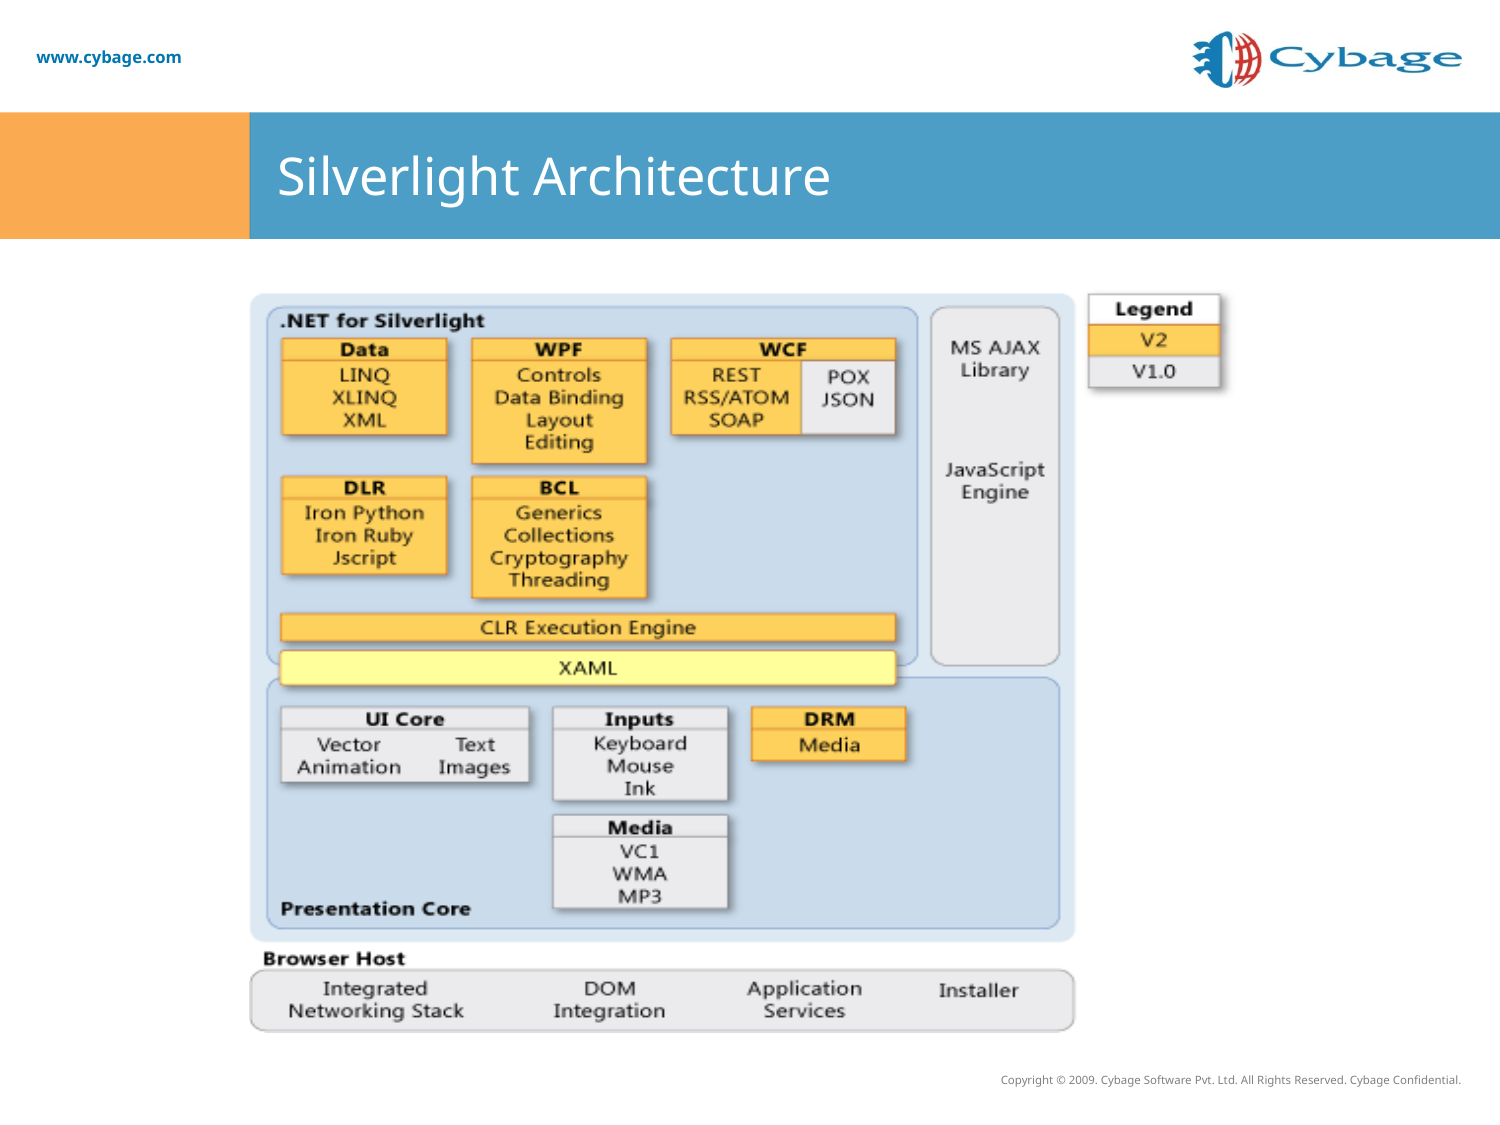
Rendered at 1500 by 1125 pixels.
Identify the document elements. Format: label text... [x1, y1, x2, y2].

text_box Copyright © 2009. Cybage Software Pvt. Ltd. All Rights Reserved. Cybage Confidential. [948, 1065, 1477, 1105]
text_box [0, 110, 247, 241]
text_box [247, 110, 1500, 241]
picture [249, 287, 1238, 1033]
text_box www.cybage.com [21, 37, 247, 67]
text_box Silverlight Architecture [262, 136, 1363, 214]
picture [1192, 30, 1463, 88]
